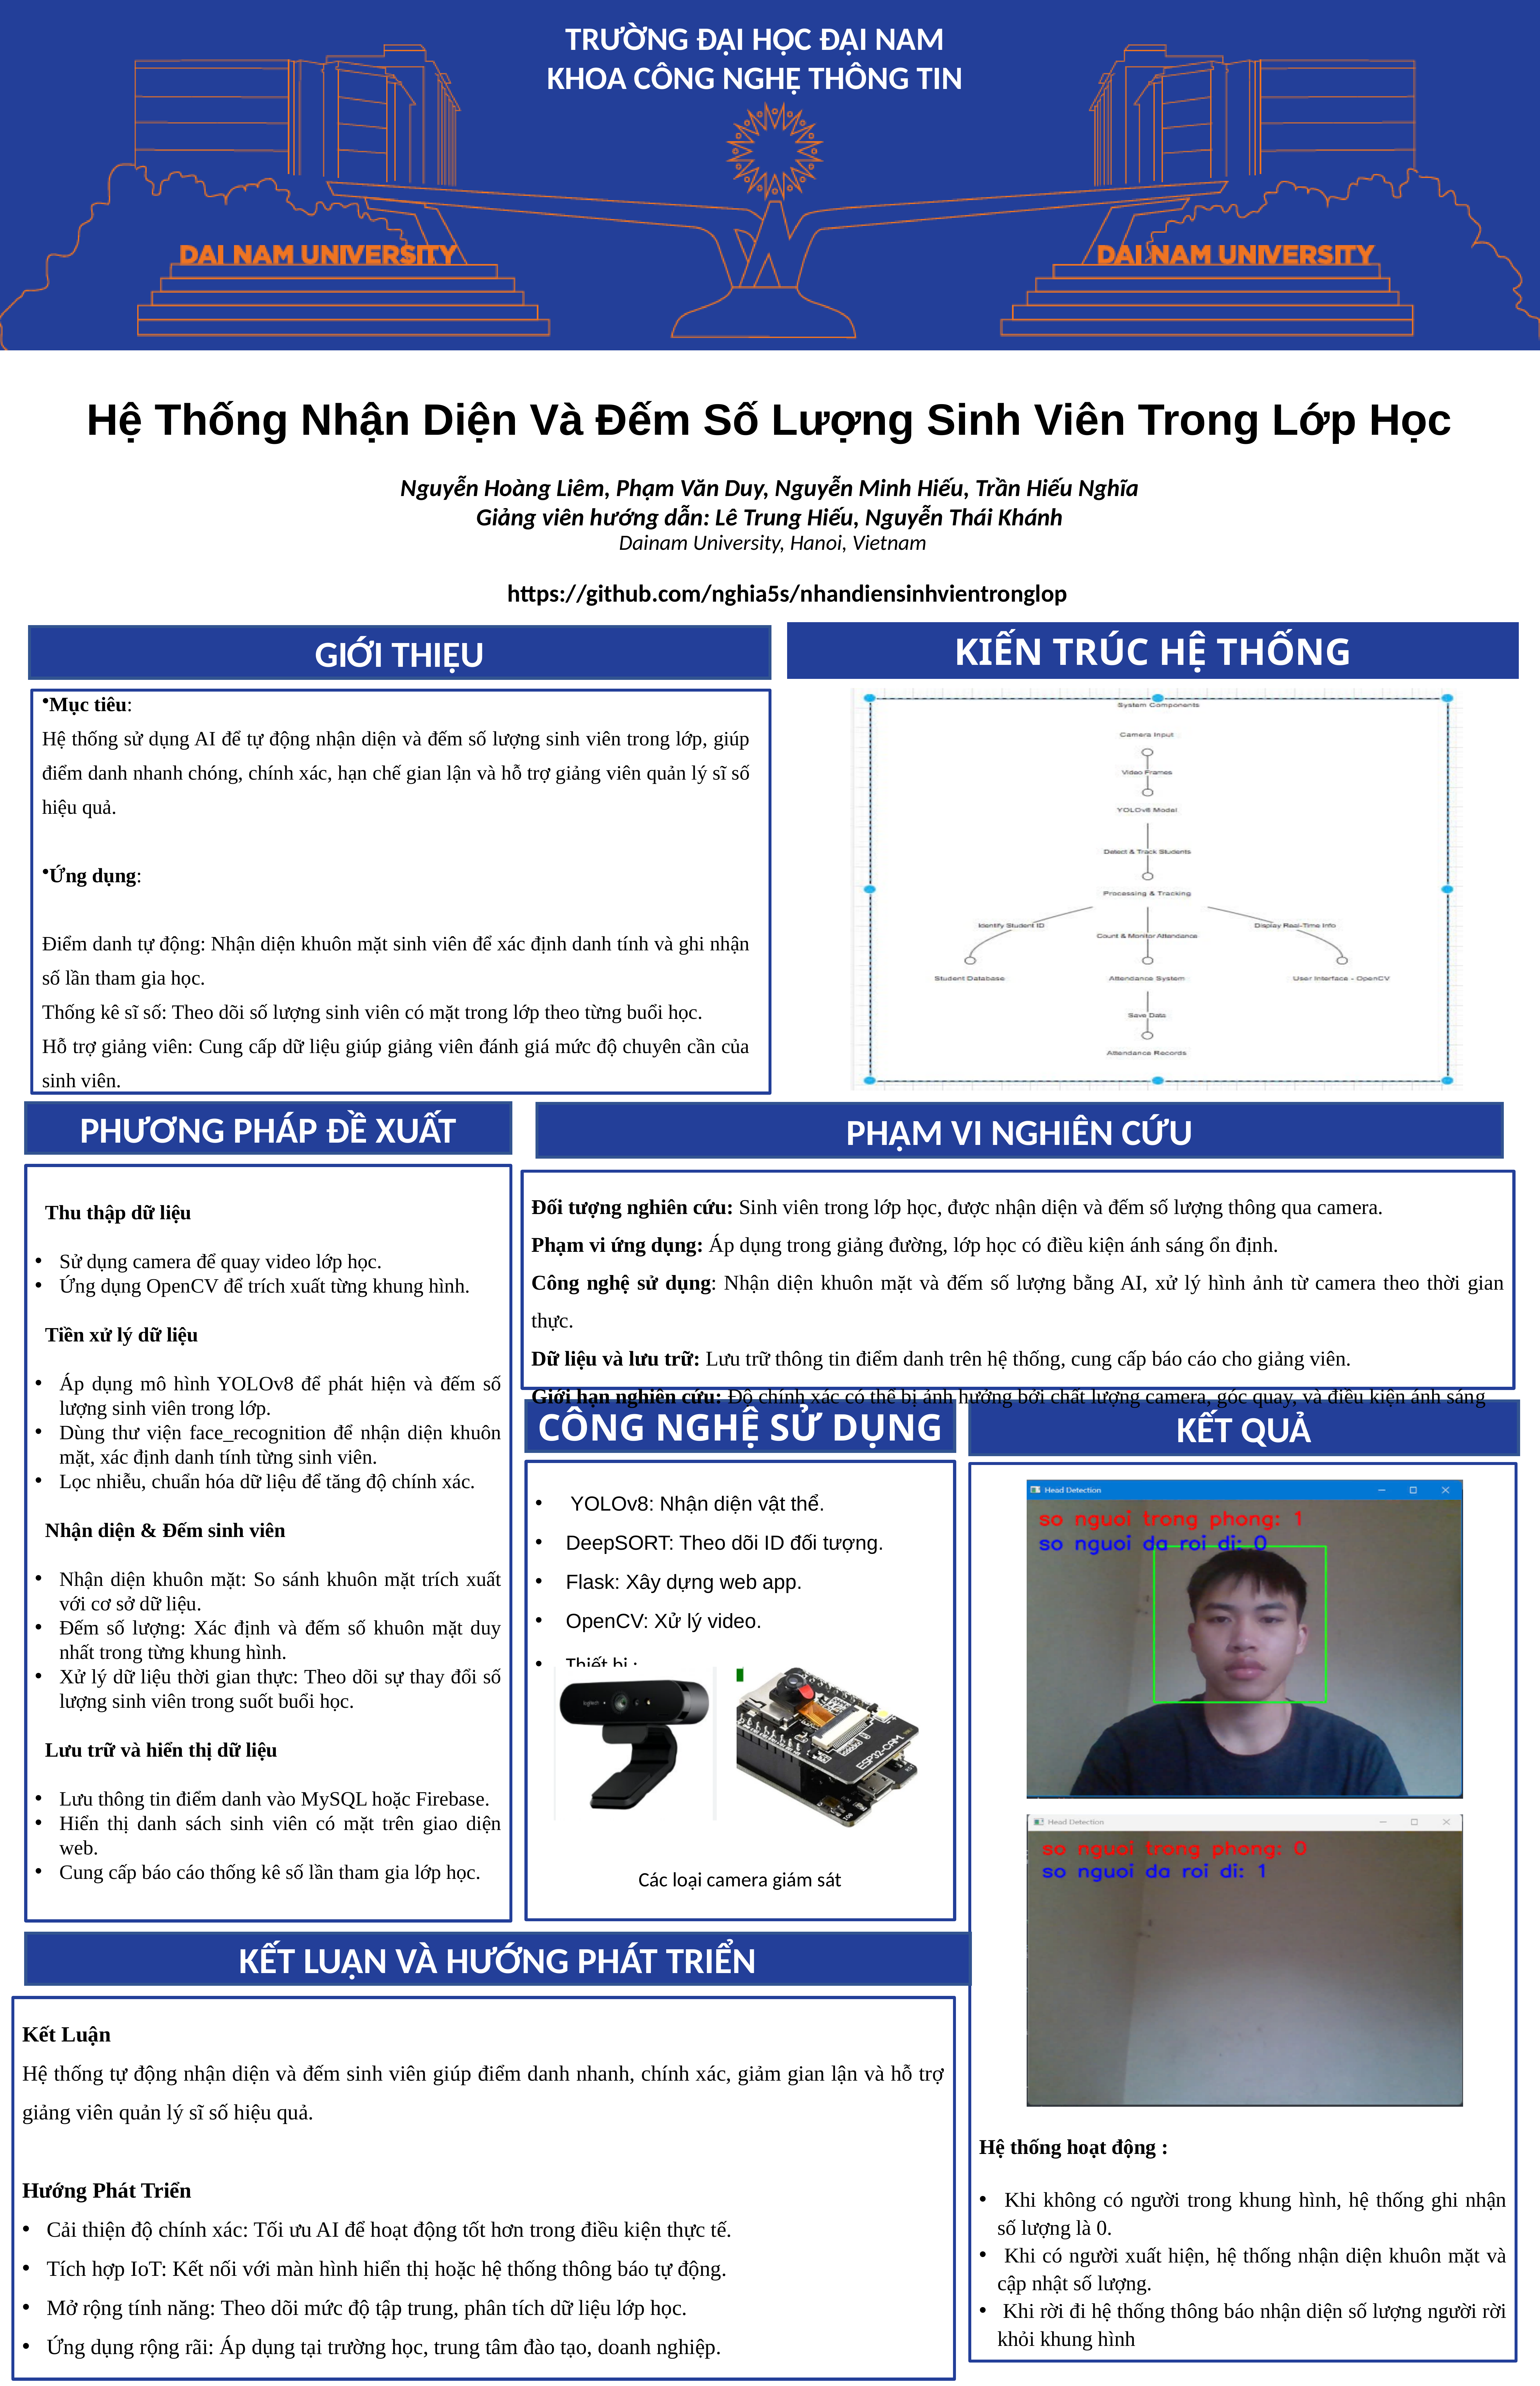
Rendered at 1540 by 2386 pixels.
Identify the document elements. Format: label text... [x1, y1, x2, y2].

text_box https://github.com/nghia5s/nhandiensinhvientronglop [502, 575, 1073, 609]
text_box PHẠM VI NGHIÊN CỨU [537, 1103, 1503, 1158]
text_box [32, 690, 770, 1093]
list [1027, 1480, 1463, 1799]
text_box Đối tượng nghiên cứu: Sinh viên trong lớp học, được nhận diện và đếm số lượng thông qua camera. Phạm vi ứng dụng: Áp dụng trong giảng đường, lớp học có điều kiện ánh sáng ổn định. Công nghệ sử dụng: Nhận diện khuôn mặt và đếm số lượng bằng AI, xử lý hình ảnh từ camera theo thời gian thực. Dữ liệu và lưu trữ: Lưu trữ thông tin điểm danh trên hệ thống, cung cấp báo cáo cho giảng viên. Giới hạn nghiên cứu: Độ chính xác có thể bị ảnh hưởng bởi chất lượng camera, góc quay, và điều kiện ánh sáng [522, 1171, 1514, 1388]
text_box Kết Luận Hệ thống tự động nhận diện và đếm sinh viên giúp điểm danh nhanh, chính xác, giảm gian lận và hỗ trợ giảng viên quản lý sĩ số hiệu quả. Hướng Phát Triển Cải thiện độ chính xác: Tối ưu AI để hoạt động tốt hơn trong điều kiện thực tế. Tích hợp IoT: Kết nối với màn hình hiển thị hoặc hệ thống thông báo tự động. Mở rộng tính năng: Theo dõi mức độ tập trung, phân tích dữ liệu lớp học. Ứng dụng rộng rãi: Áp dụng tại trường học, trung tâm đào tạo, doanh nghiệp. [13, 1997, 955, 2379]
text_box GIỚI THIỆU [29, 626, 770, 679]
text_box Thu thập dữ liệu Sử dụng camera để quay video lớp học. Ứng dụng OpenCV để trích xuất từng khung hình. Tiền xử lý dữ liệu Áp dụng mô hình YOLOv8 để phát hiện và đếm số lượng sinh viên trong lớp. Dùng thư viện face_recognition để nhận diện khuôn mặt, xác định danh tính từng sinh viên. Lọc nhiễu, chuẩn hóa dữ liệu để tăng độ chính xác. Nhận diện & Đếm sinh viên Nhận diện khuôn mặt: So sánh khuôn mặt trích xuất với cơ sở dữ liệu. Đếm số lượng: Xác định và đếm số khuôn mặt duy nhất trong từng khung hình. Xử lý dữ liệu thời gian thực: Theo dõi sự thay đổi số lượng sinh viên trong suốt buổi học. Lưu trữ và hiển thị dữ liệu Lưu thông tin điểm danh vào MySQL hoặc Firebase. Hiển thị danh sách sinh viên có mặt trên giao diện web. Cung cấp báo cáo thống kê số lần tham gia lớp học. [25, 1165, 511, 1921]
picture [554, 1667, 717, 1823]
text_box Nguyễn Hoàng Liêm, Phạm Văn Duy, Nguyễn Minh Hiếu, Trần Hiếu Nghĩa Giảng viên hướng dẫn: Lê Trung Hiếu, Nguyễn Thái Khánh [255, 471, 1285, 532]
text_box YOLOv8: Nhận diện vật thể. DeepSORT: Theo dõi ID đối tượng. Flask: Xây dựng web app. OpenCV: Xử lý video. Thiết bị : Các loại camera giám sát [526, 1461, 955, 1920]
picture [737, 1667, 927, 1829]
text_box Mục tiêu: Hệ thống sử dụng AI để tự động nhận diện và đếm số lượng sinh viên trong lớp, giúp điểm danh nhanh chóng, chính xác, hạn chế gian lận và hỗ trợ giảng viên quản lý sĩ số hiệu quả. Ứng dụng: Điểm danh tự động: Nhận diện khuôn mặt sinh viên để xác định danh tính và ghi nhận số lần tham gia học. Thống kê sĩ số: Theo dõi số lượng sinh viên có mặt trong lớp theo từng buổi học. Hỗ trợ giảng viên: Cung cấp dữ liệu giúp giảng viên đánh giá mức độ chuyên cần của sinh viên. [37, 738, 755, 1034]
text_box Hệ Thống Nhận Diện Và Đếm Số Lượng Sinh Viên Trong Lớp Học [77, 350, 1463, 446]
text_box KẾT QUẢ [970, 1400, 1519, 1455]
picture [1027, 1814, 1463, 2107]
picture [0, 0, 1540, 350]
text_box KIẾN TRÚC HỆ THỐNG [788, 623, 1518, 678]
text_box Dainam University, Hanoi, Vietnam [258, 488, 1288, 594]
text_box CÔNG NGHỆ SỬ DỤNG [526, 1400, 955, 1452]
text_box Hệ thống hoạt động : Khi không có người trong khung hình, hệ thống ghi nhận số lượng là 0. Khi có người xuất hiện, hệ thống nhận diện khuôn mặt và cập nhật số lượng. Khi rời đi hệ thống thông báo nhận diện số lượng người rời khỏi khung hình [970, 1463, 1516, 2361]
text_box PHƯƠNG PHÁP ĐỀ XUẤT [25, 1102, 511, 1154]
text_box KẾT LUẬN VÀ HƯỚNG PHÁT TRIỂN [25, 1933, 971, 1984]
picture [850, 688, 1463, 1091]
